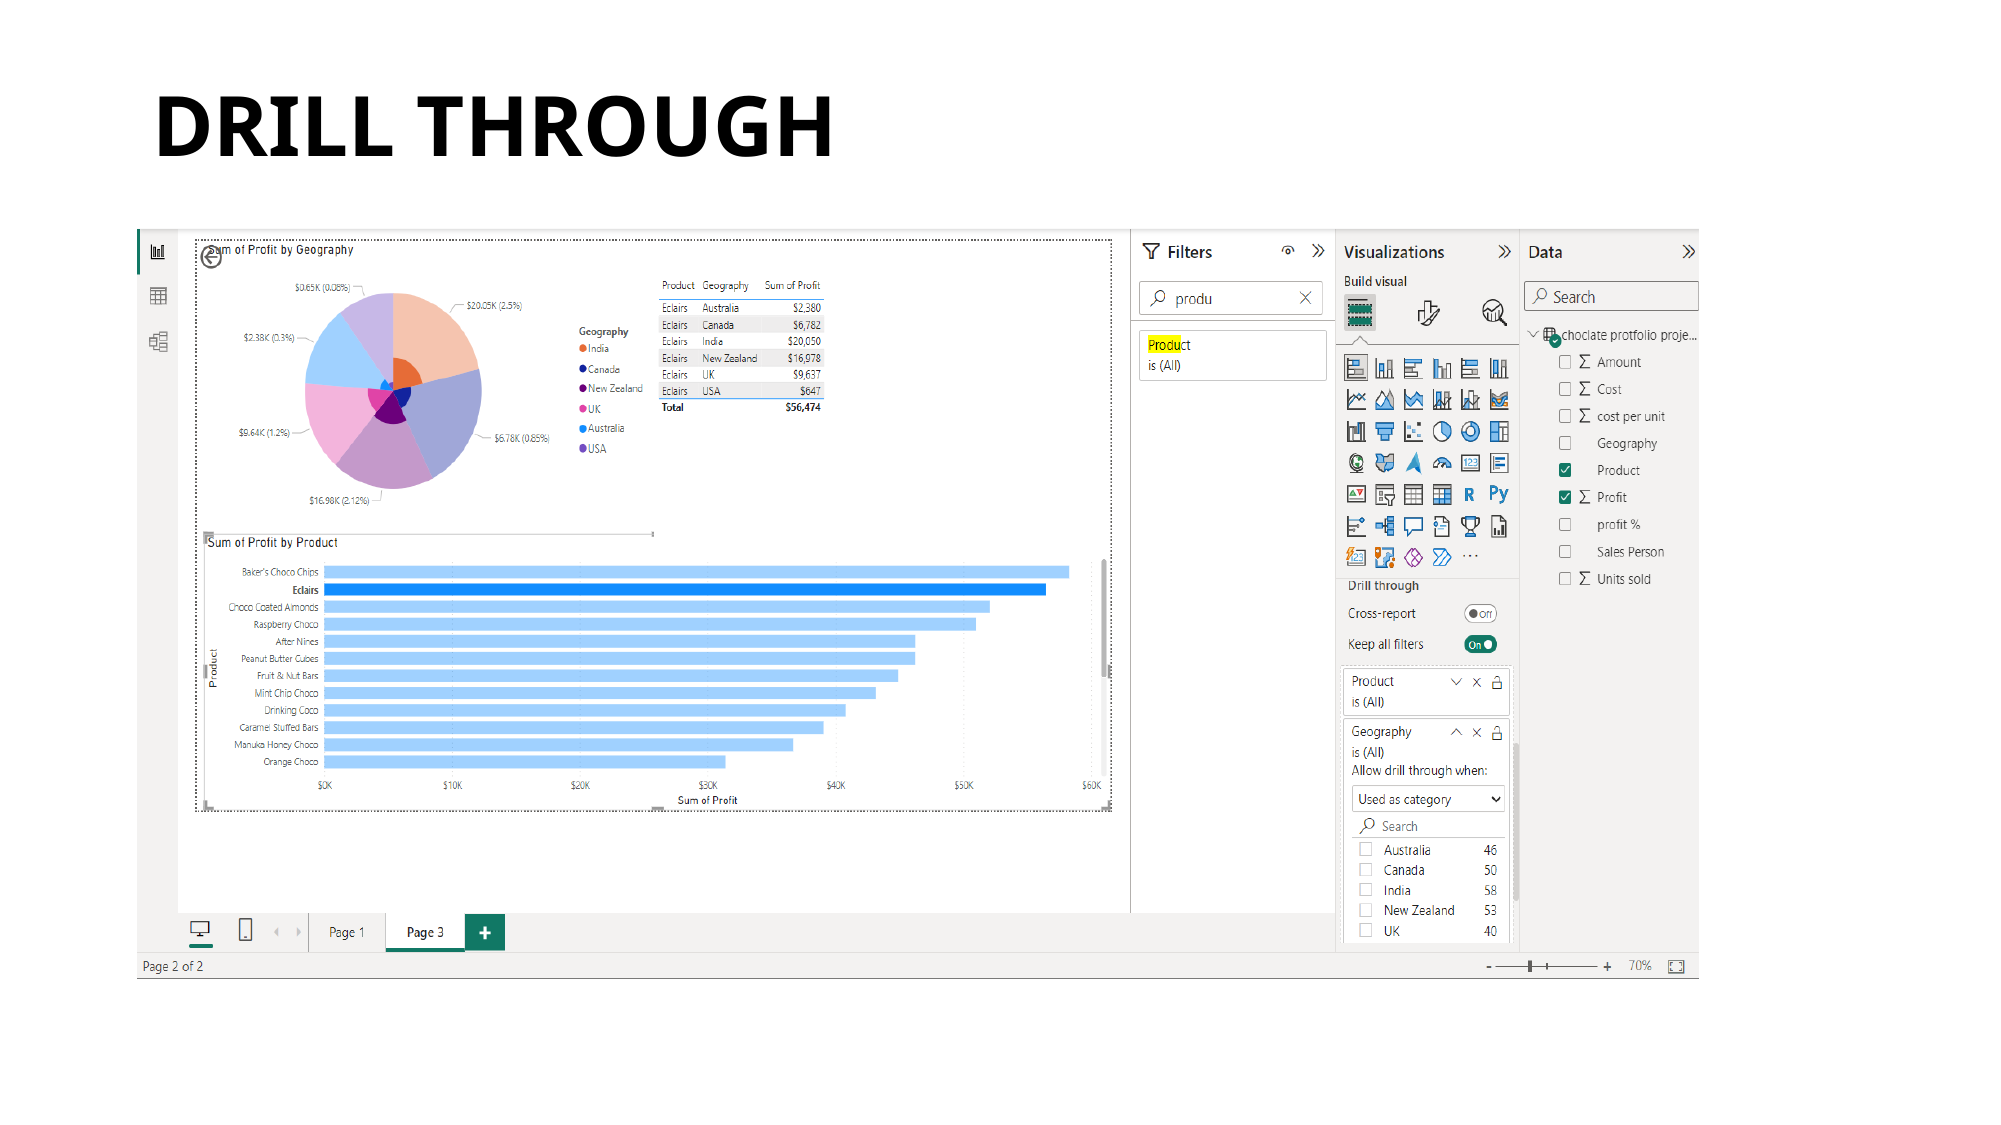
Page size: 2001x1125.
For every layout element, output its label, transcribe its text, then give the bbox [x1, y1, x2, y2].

title DRILL THROUGH [137, 59, 1863, 200]
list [137, 228, 1699, 979]
